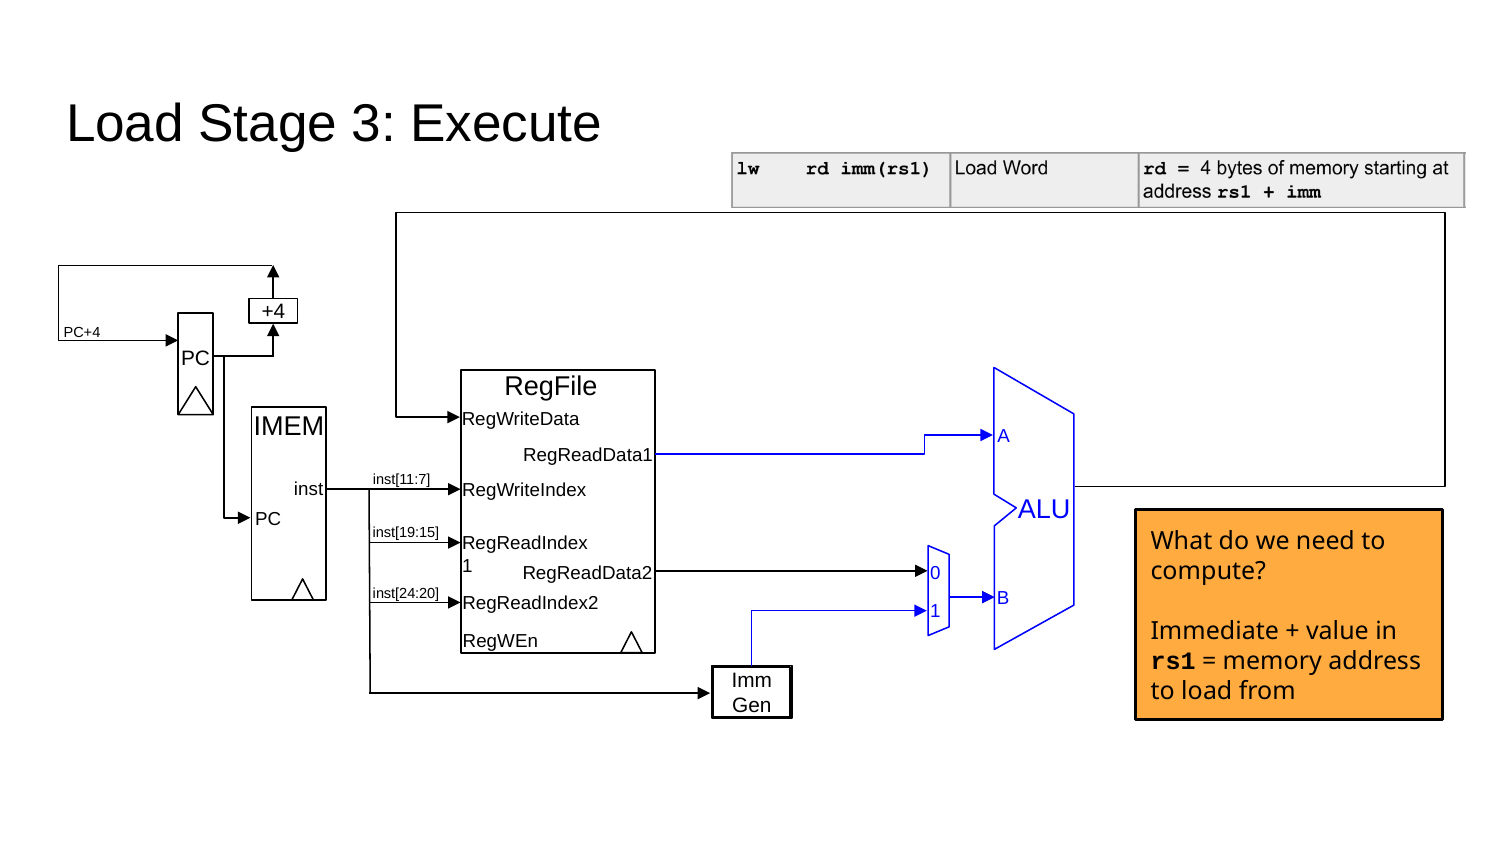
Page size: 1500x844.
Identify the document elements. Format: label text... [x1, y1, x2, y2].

text_box [751, 604, 922, 664]
picture [730, 152, 1466, 209]
text_box PC [252, 506, 284, 530]
text_box inst[11:7] [372, 469, 436, 488]
text_box RegWriteData [461, 418, 556, 429]
text_box [460, 418, 655, 573]
text_box [620, 631, 643, 653]
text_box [177, 312, 214, 415]
text_box ALU [1016, 491, 1072, 524]
text_box RegReadData2 [521, 561, 653, 584]
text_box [927, 545, 950, 636]
text_box [251, 406, 327, 601]
text_box [58, 272, 172, 347]
text_box [655, 428, 993, 455]
text_box What do we need to compute? Immediate + value in rs1 = memory address to load from [1135, 509, 1443, 720]
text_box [248, 297, 298, 324]
text_box [460, 548, 655, 653]
text_box RegWriteIndex [462, 477, 591, 501]
text_box RegWEn [462, 629, 539, 652]
text_box B [996, 585, 1013, 609]
text_box [993, 367, 1074, 650]
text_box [711, 665, 793, 719]
text_box A [997, 423, 1013, 446]
text_box [396, 212, 1446, 488]
text_box IMEM [251, 407, 326, 447]
text_box [291, 578, 314, 600]
text_box inst[24:20] [374, 583, 446, 601]
text_box inst[19:15] [374, 523, 445, 541]
text_box RegReadIndex2 [462, 590, 599, 614]
text_box RegReadIndex1 [462, 530, 598, 576]
text_box [224, 365, 251, 524]
text_box RegReadData1 [522, 442, 653, 465]
text_box inst [282, 476, 324, 500]
title Load Stage 3: Execute [51, 72, 1449, 167]
